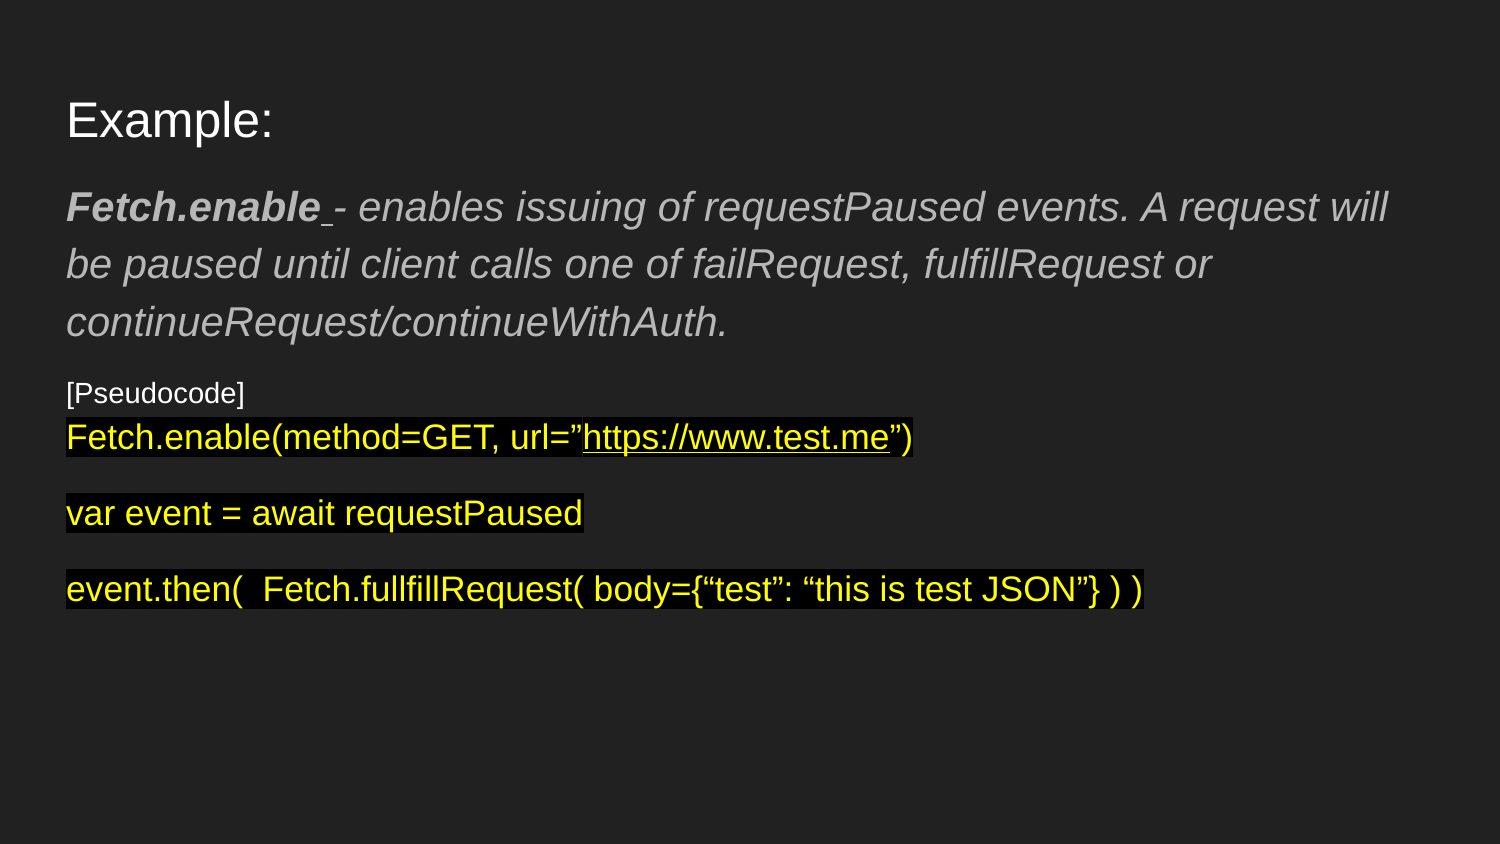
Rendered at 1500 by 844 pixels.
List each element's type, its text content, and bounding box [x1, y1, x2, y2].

title Example: [51, 72, 1449, 157]
list Fetch.enable - enables issuing of requestPaused events. A request will be paused until client calls one of failRequest, fulfillRequest or continueRequest/continueWithAuth. [Pseudocode] Fetch.enable(method=GET, url=”https://www.test.me”) var event = await requestPaused event.then( Fetch.fullfillRequest( body={“test”: “this is test JSON”} ) ) [51, 157, 1449, 750]
